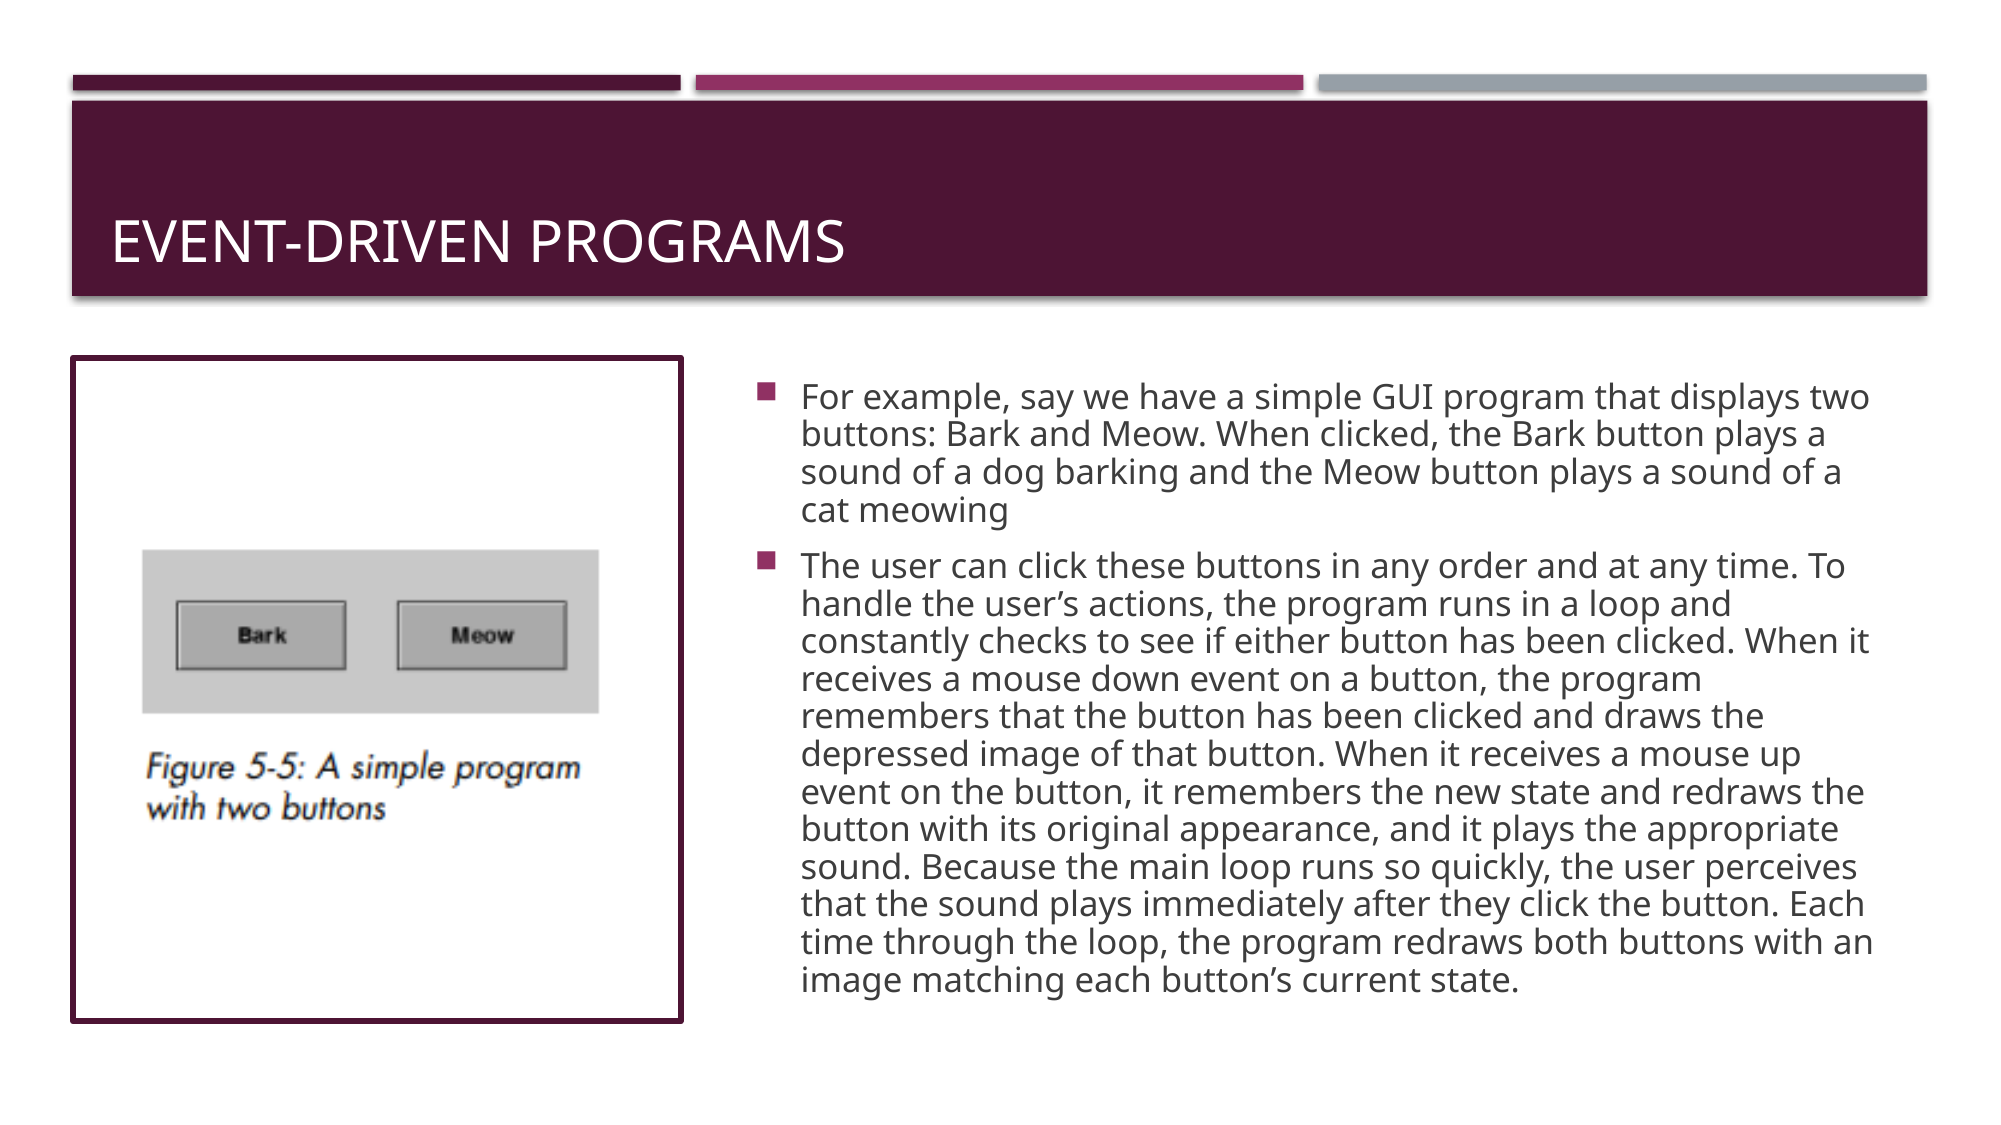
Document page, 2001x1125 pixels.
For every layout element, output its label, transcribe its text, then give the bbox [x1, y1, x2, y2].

picture [107, 524, 651, 849]
text_box [71, 356, 682, 1023]
list For example, say we have a simple GUI program that displays two buttons: Bark and Meow. When clicked, the Bark button plays a sound of a dog barking and the Meow button plays a sound of a cat meowing The user can click these buttons in any order and at any time. To handle the user’s actions, the program runs in a loop and constantly checks to see if either button has been clicked. When it receives a mouse down event on a button, the program remembers that the button has been clicked and draws the depressed image of that button. When it receives a mouse up event on the button, it remembers the new state and redraws the button with its original appearance, and it plays the appropriate sound. Because the main loop runs so quickly, the user perceives that the sound plays immediately after they click the button. Each time through the loop, the program redraws both buttons with an image matching each button’s current state. [739, 357, 1905, 1022]
title EVENT-DRIVEN PROGRAMS [95, 115, 1905, 282]
